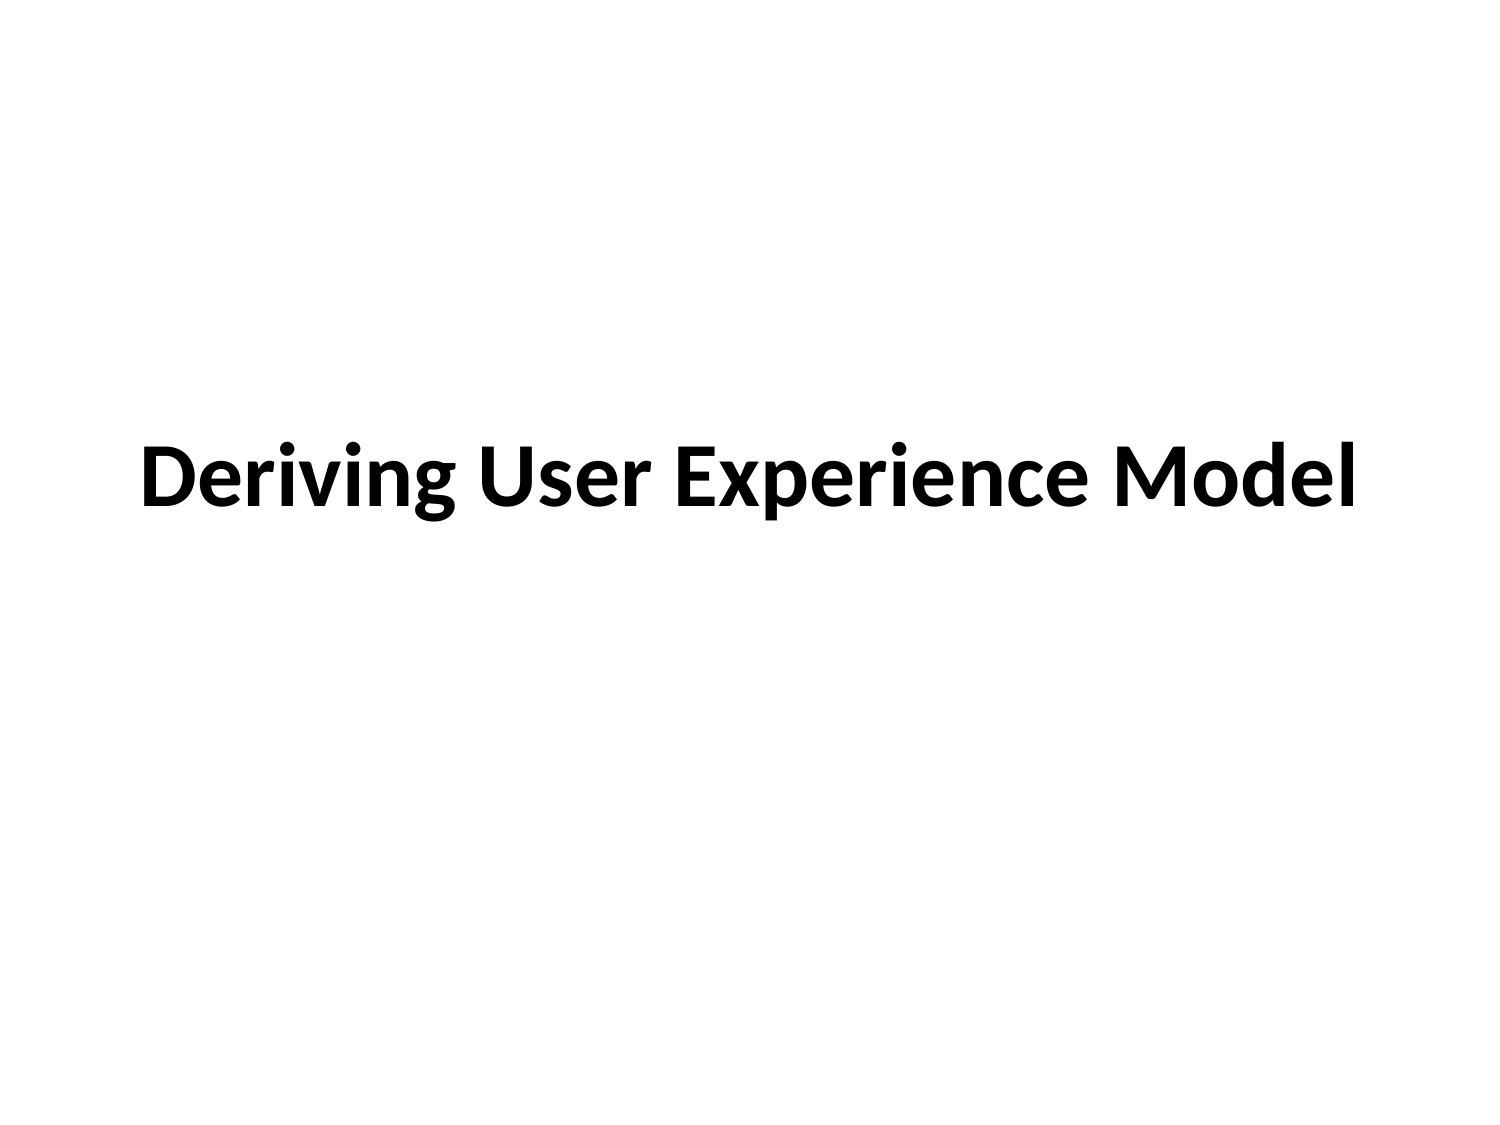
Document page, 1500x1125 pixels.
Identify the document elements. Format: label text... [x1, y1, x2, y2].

title Deriving User Experience Model [112, 349, 1388, 591]
